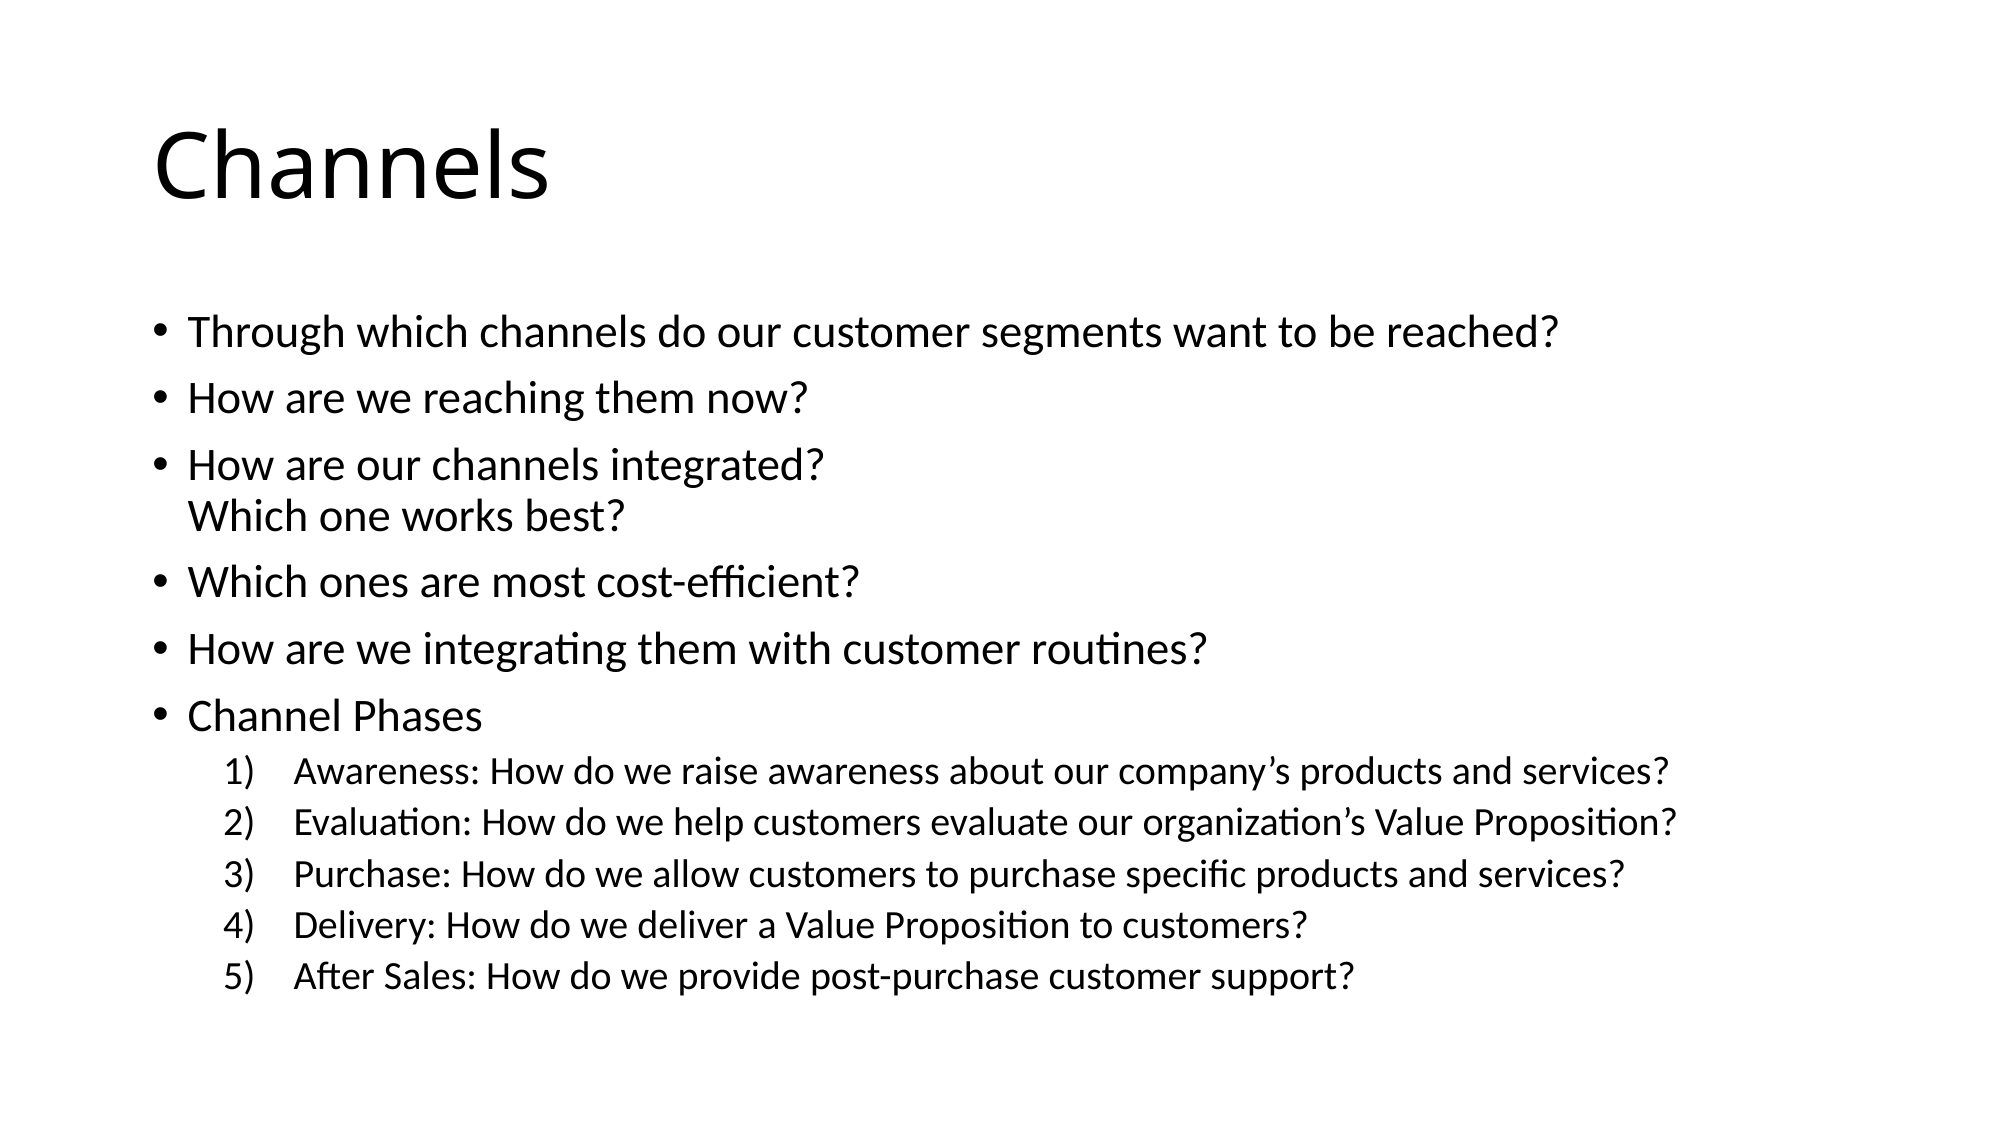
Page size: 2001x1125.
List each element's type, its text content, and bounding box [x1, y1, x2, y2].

list Through which channels do our customer segments want to be reached? How are we reaching them now? How are our channels integrated? Which one works best? Which ones are most cost-efficient? How are we integrating them with customer routines? Channel Phases Awareness: How do we raise awareness about our company’s products and services? Evaluation: How do we help customers evaluate our organization’s Value Proposition? Purchase: How do we allow customers to purchase specific products and services? Delivery: How do we deliver a Value Proposition to customers? After Sales: How do we provide post-purchase customer support? [137, 299, 1863, 1014]
title Channels [137, 59, 1863, 278]
